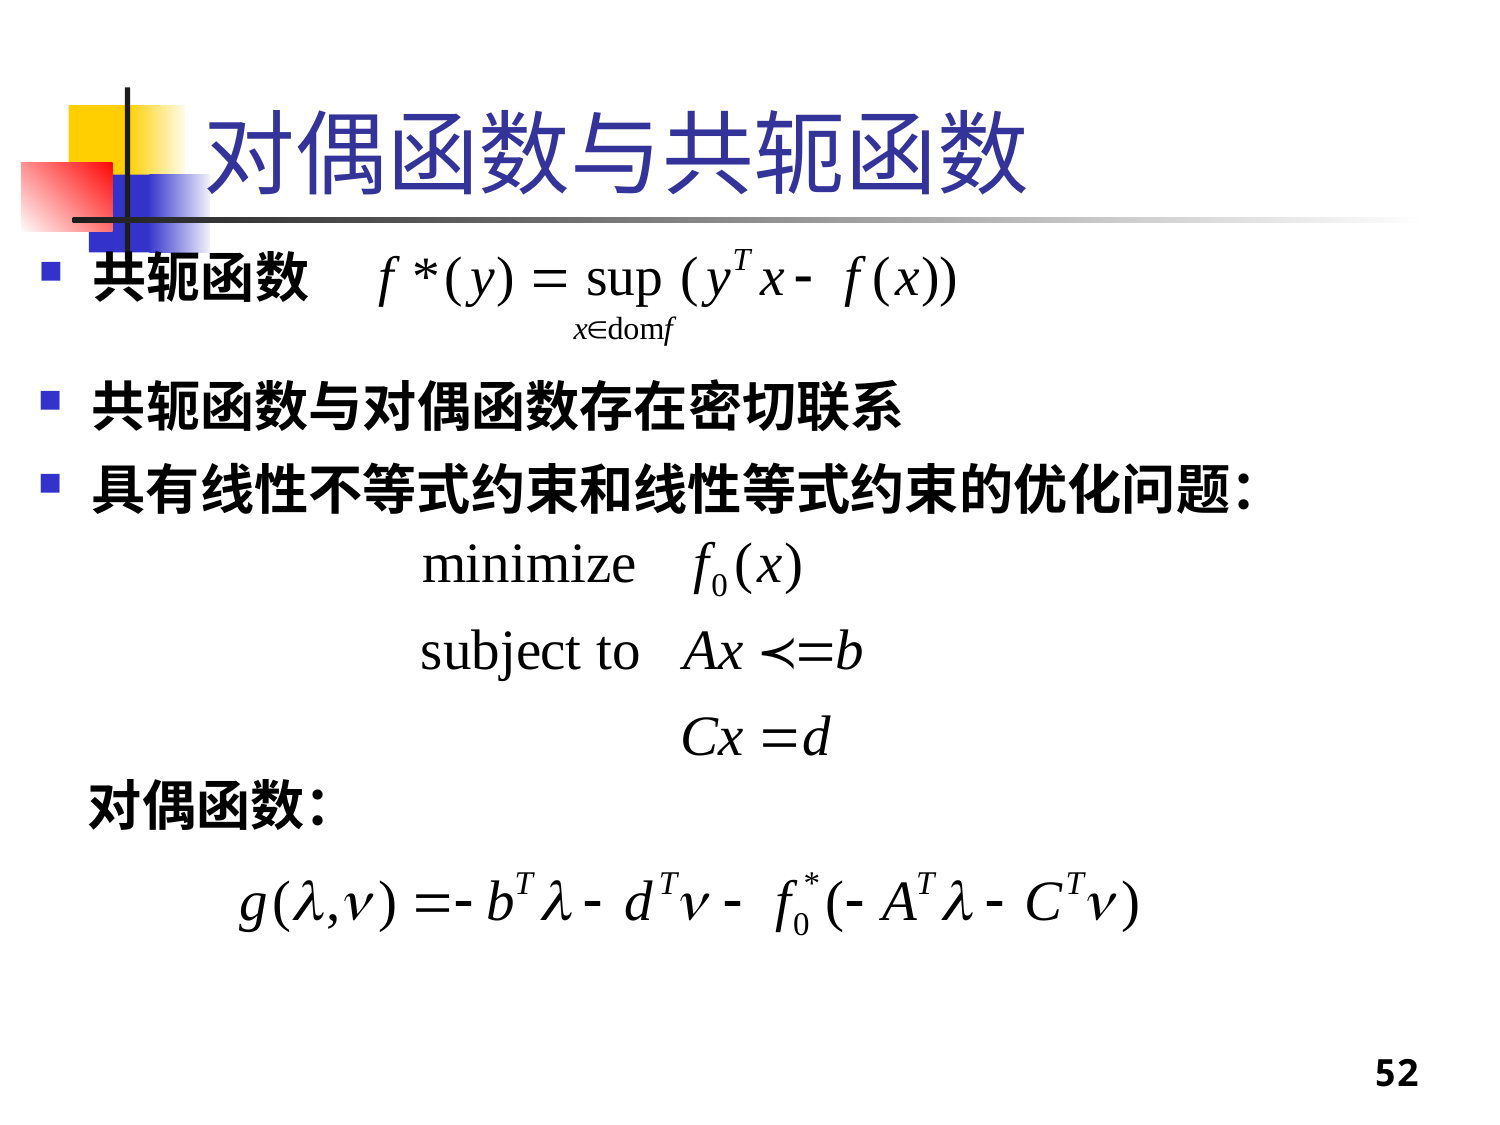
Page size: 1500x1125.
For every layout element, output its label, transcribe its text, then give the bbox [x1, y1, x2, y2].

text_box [23, 763, 1469, 950]
title 对偶函数与共轭函数 [188, 26, 1468, 214]
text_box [23, 447, 1469, 763]
slide_number 52 [1121, 1032, 1435, 1109]
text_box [24, 234, 1469, 361]
text_box 共轭函数与对偶函数存在密切联系 [23, 367, 1468, 447]
